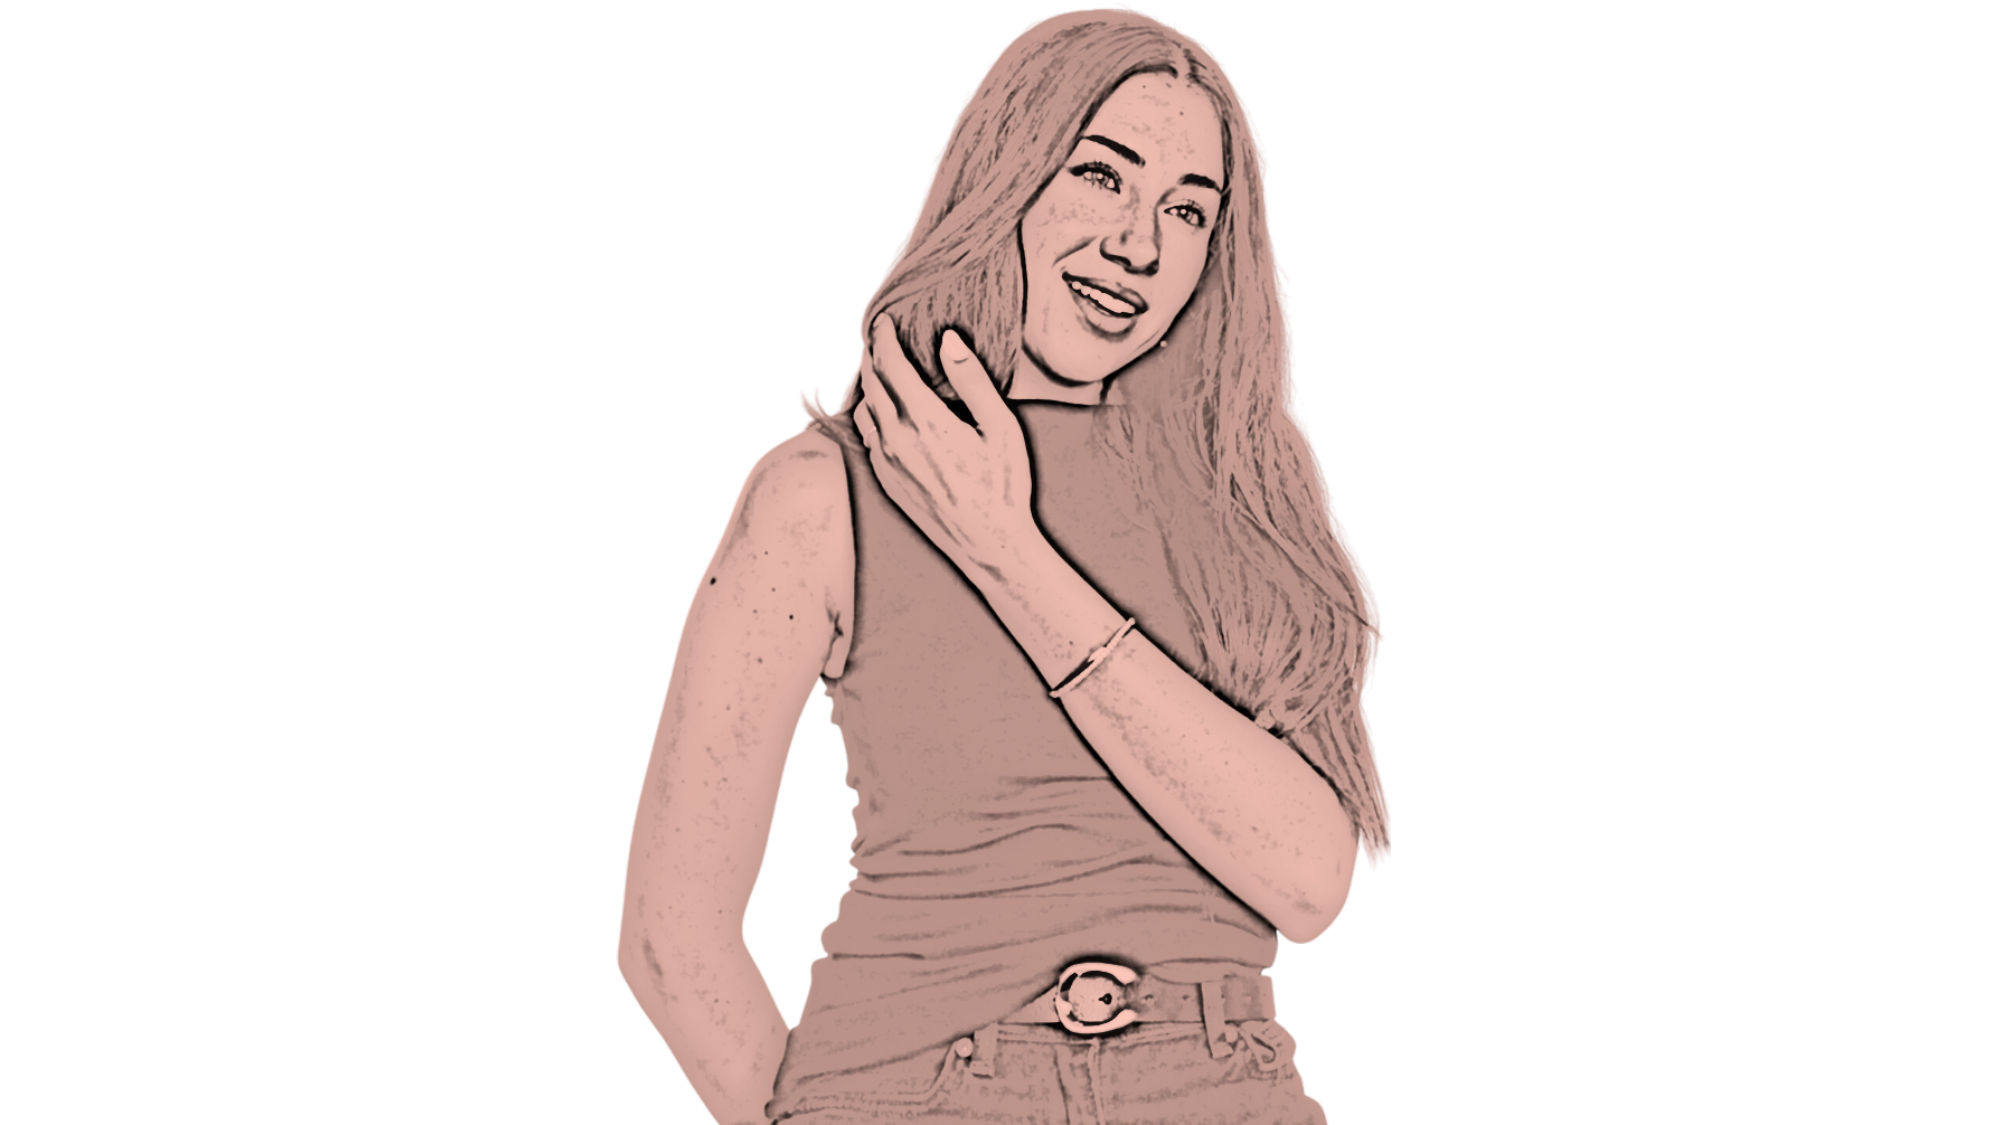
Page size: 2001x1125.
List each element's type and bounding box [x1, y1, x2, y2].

picture [609, 0, 1391, 1125]
